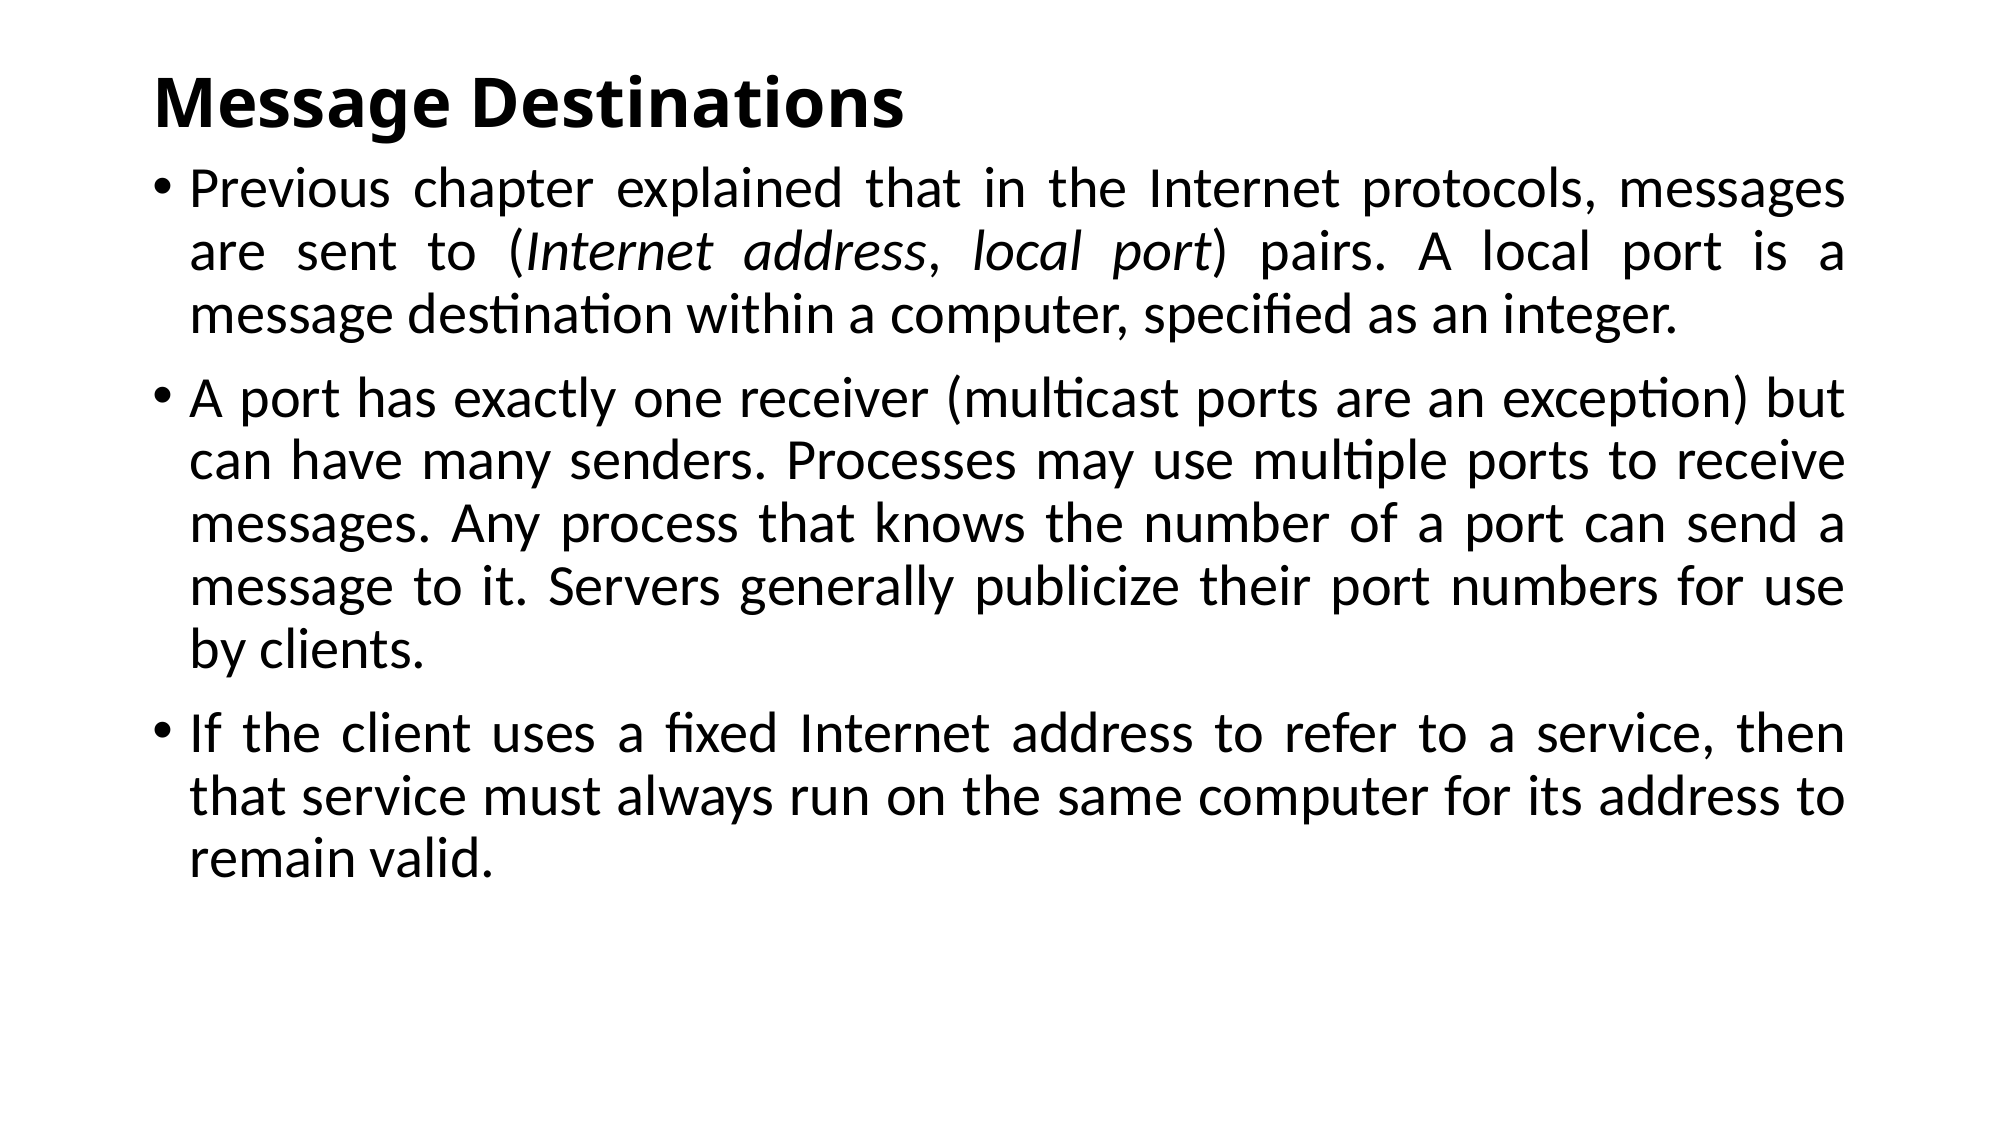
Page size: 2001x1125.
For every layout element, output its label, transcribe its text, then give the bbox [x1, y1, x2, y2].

list Previous chapter explained that in the Internet protocols, messages are sent to (Internet address, local port) pairs. A local port is a message destination within a computer, specified as an integer. A port has exactly one receiver (multicast ports are an exception) but can have many senders. Processes may use multiple ports to receive messages. Any process that knows the number of a port can send a message to it. Servers generally publicize their port numbers for use by clients. If the client uses a fixed Internet address to refer to a service, then that service must always run on the same computer for its address to remain valid. [137, 149, 1863, 1014]
title Message Destinations [137, 59, 1863, 149]
